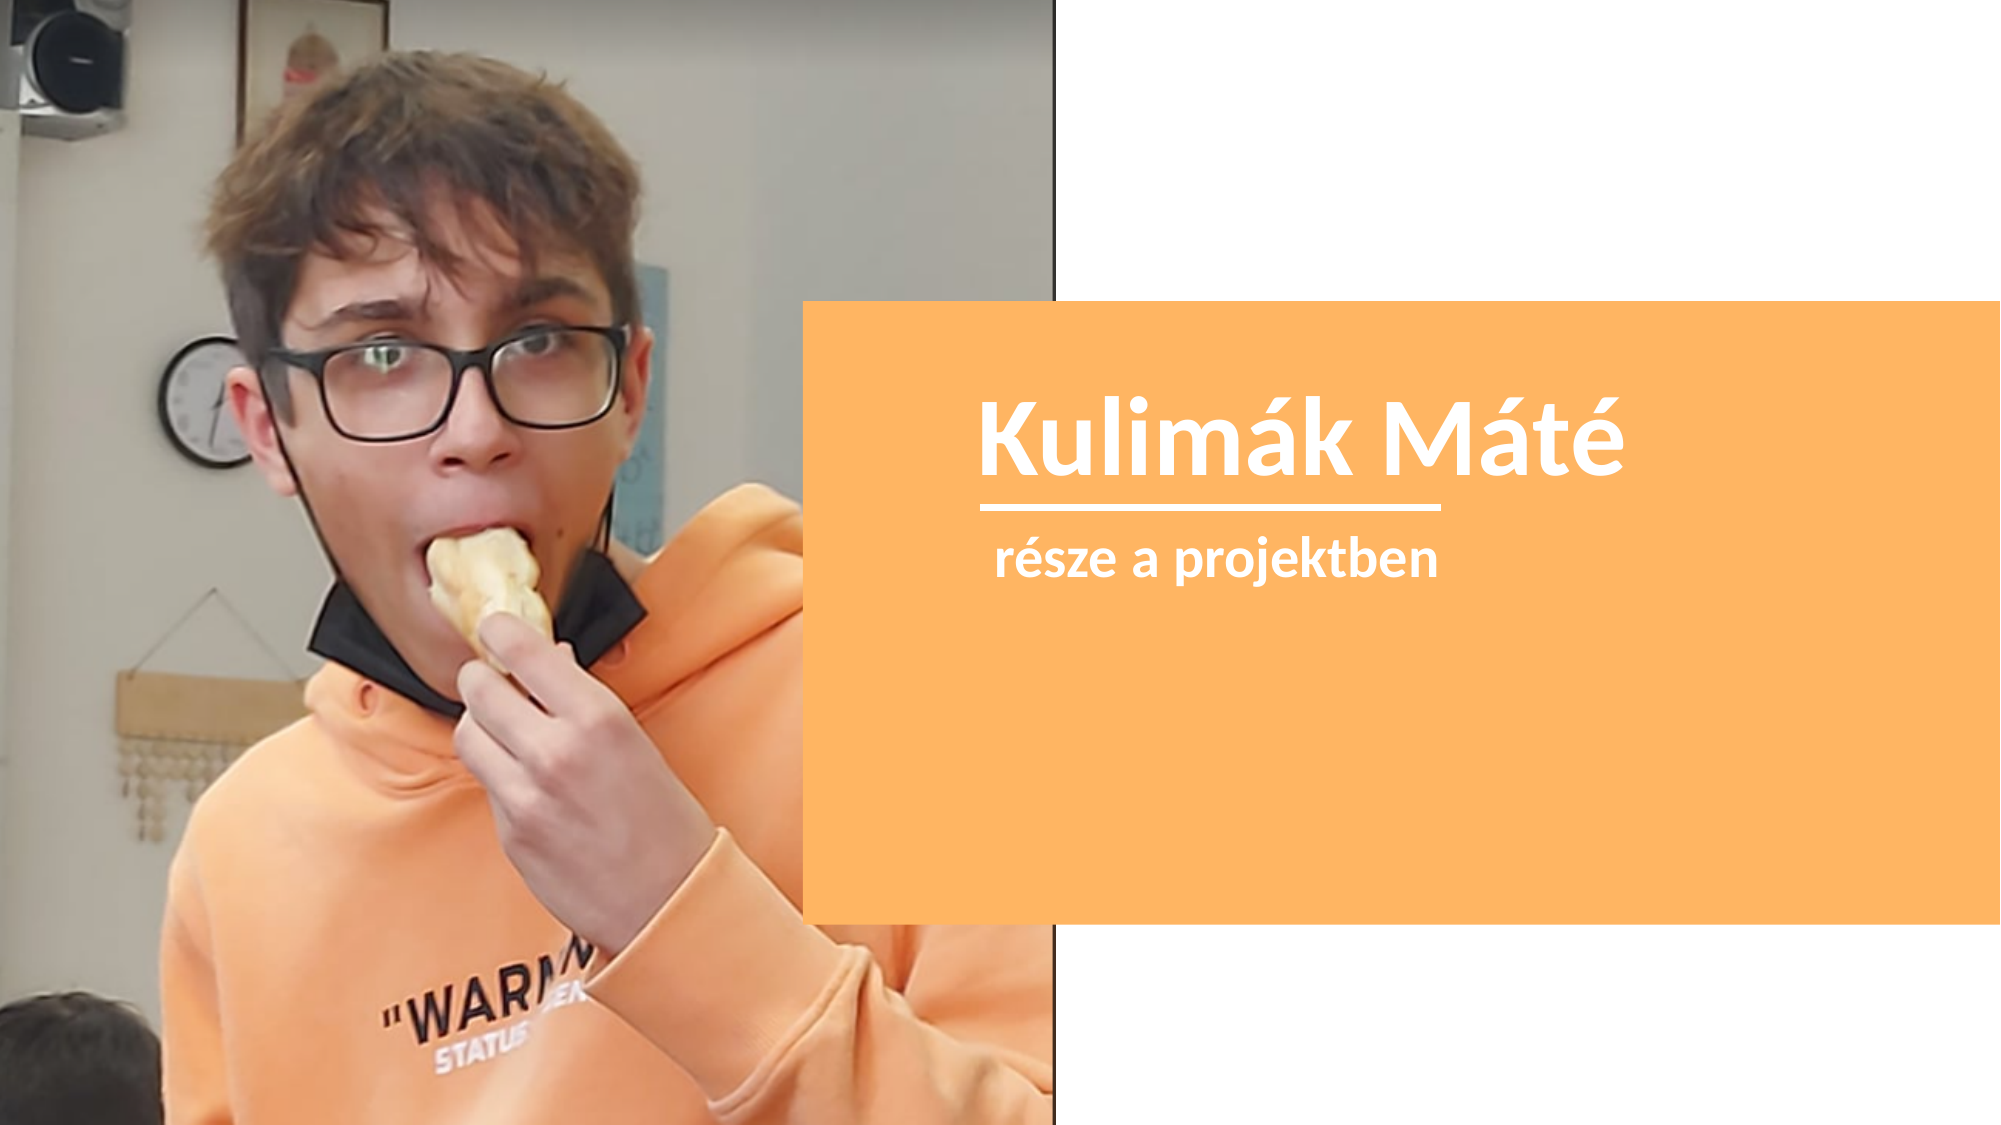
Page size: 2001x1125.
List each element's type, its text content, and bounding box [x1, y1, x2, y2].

text_box Kulimák Máté [1056, 356, 1799, 506]
text_box [1056, 300, 2000, 926]
picture [0, 0, 1056, 1125]
text_box része a projektben [1056, 511, 1583, 597]
